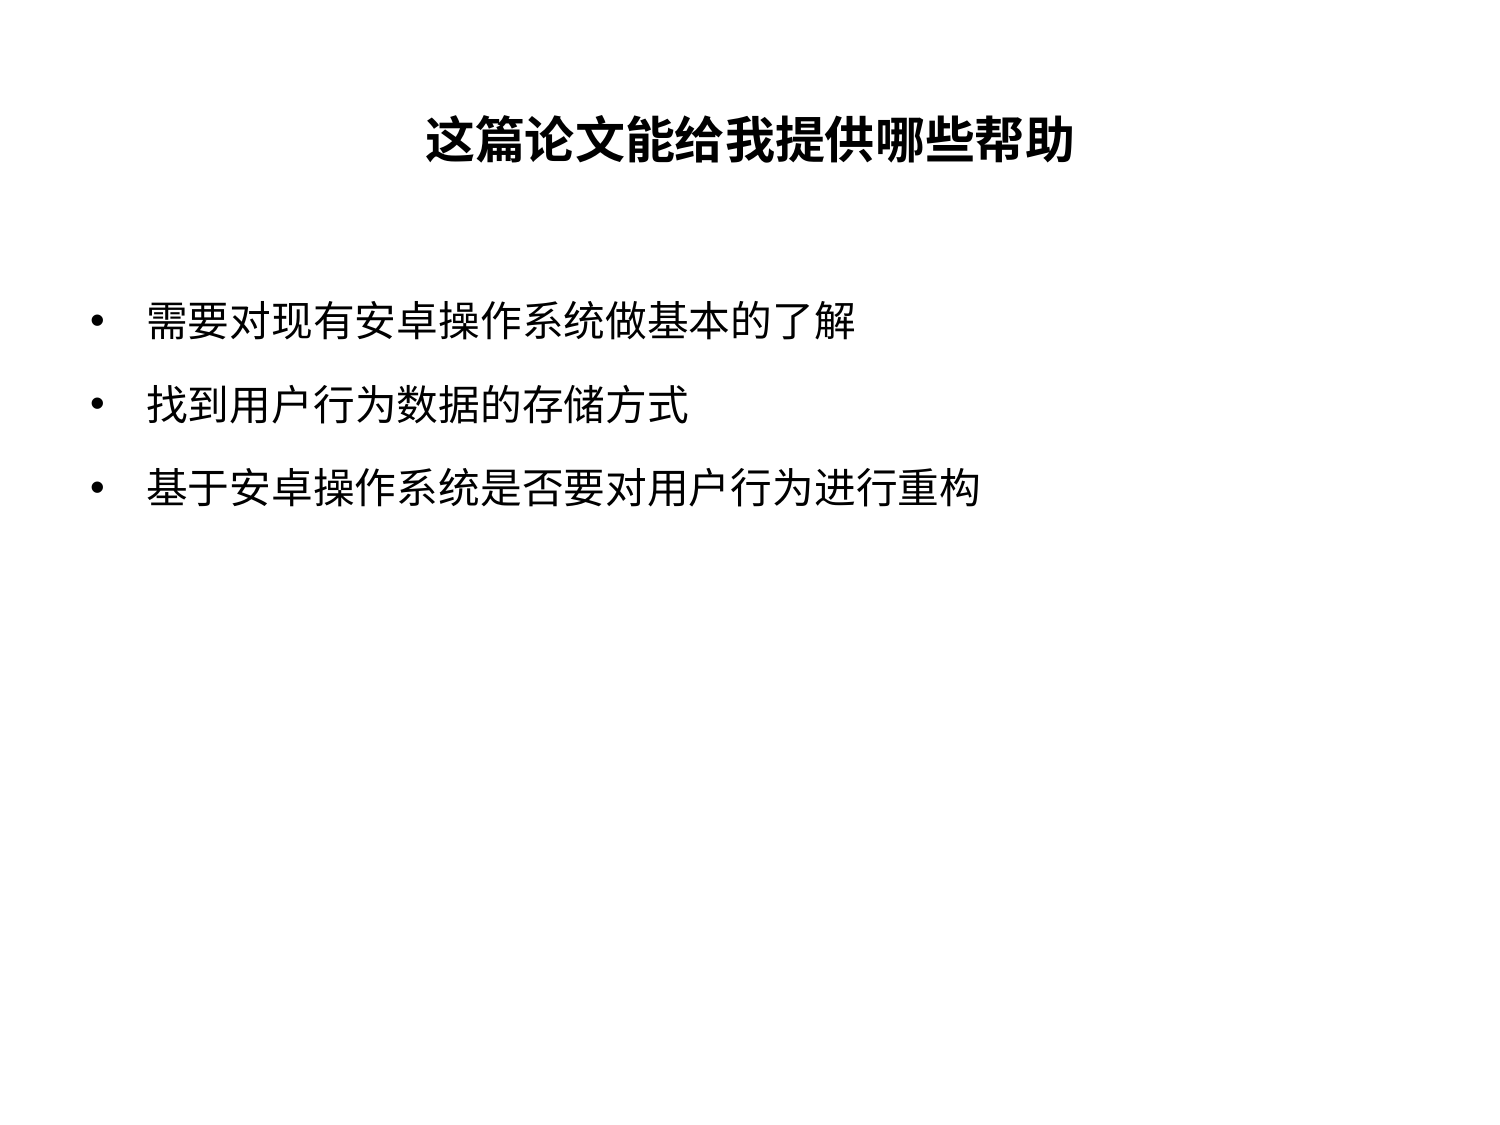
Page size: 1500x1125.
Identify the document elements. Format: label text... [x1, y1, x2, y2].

title 这篇论文能给我提供哪些帮助 [75, 45, 1425, 233]
list 需要对现有安卓操作系统做基本的了解 找到用户行为数据的存储方式 基于安卓操作系统是否要对用户行为进行重构 [75, 262, 1425, 1005]
